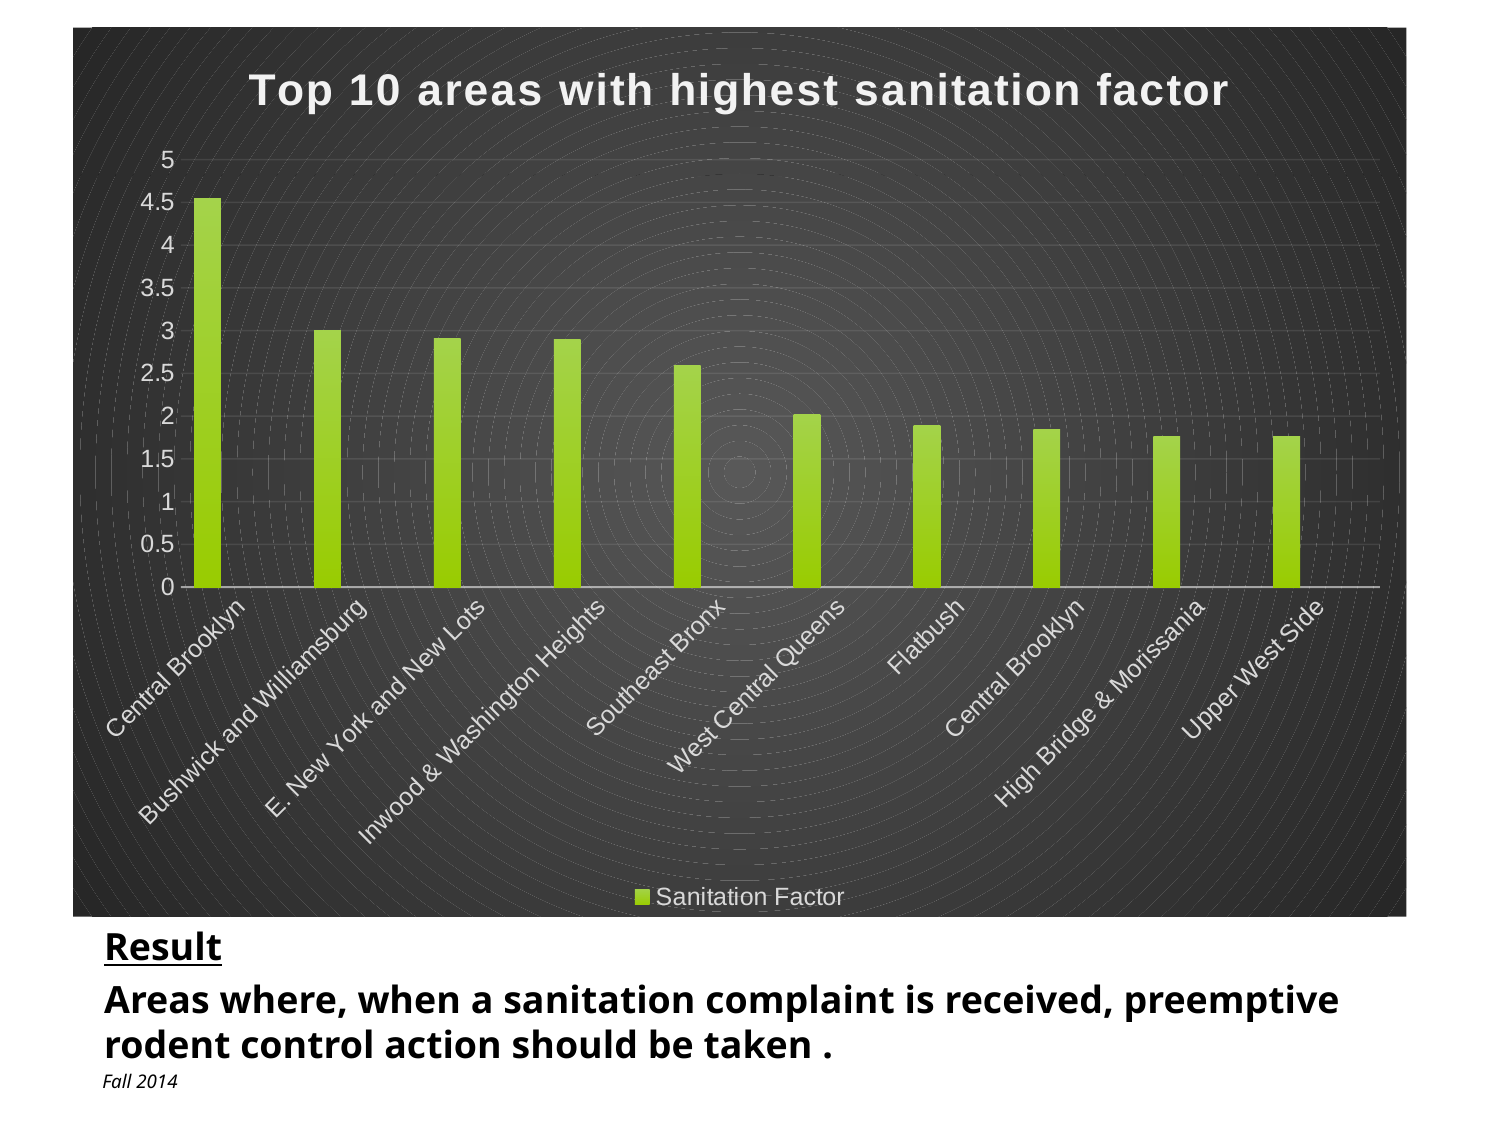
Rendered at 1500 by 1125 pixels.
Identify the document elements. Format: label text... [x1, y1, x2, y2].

chart [72, 27, 1407, 917]
text_box Result Areas where, when a sanitation complaint is received, preemptive rodent control action should be taken . [89, 925, 1393, 1073]
